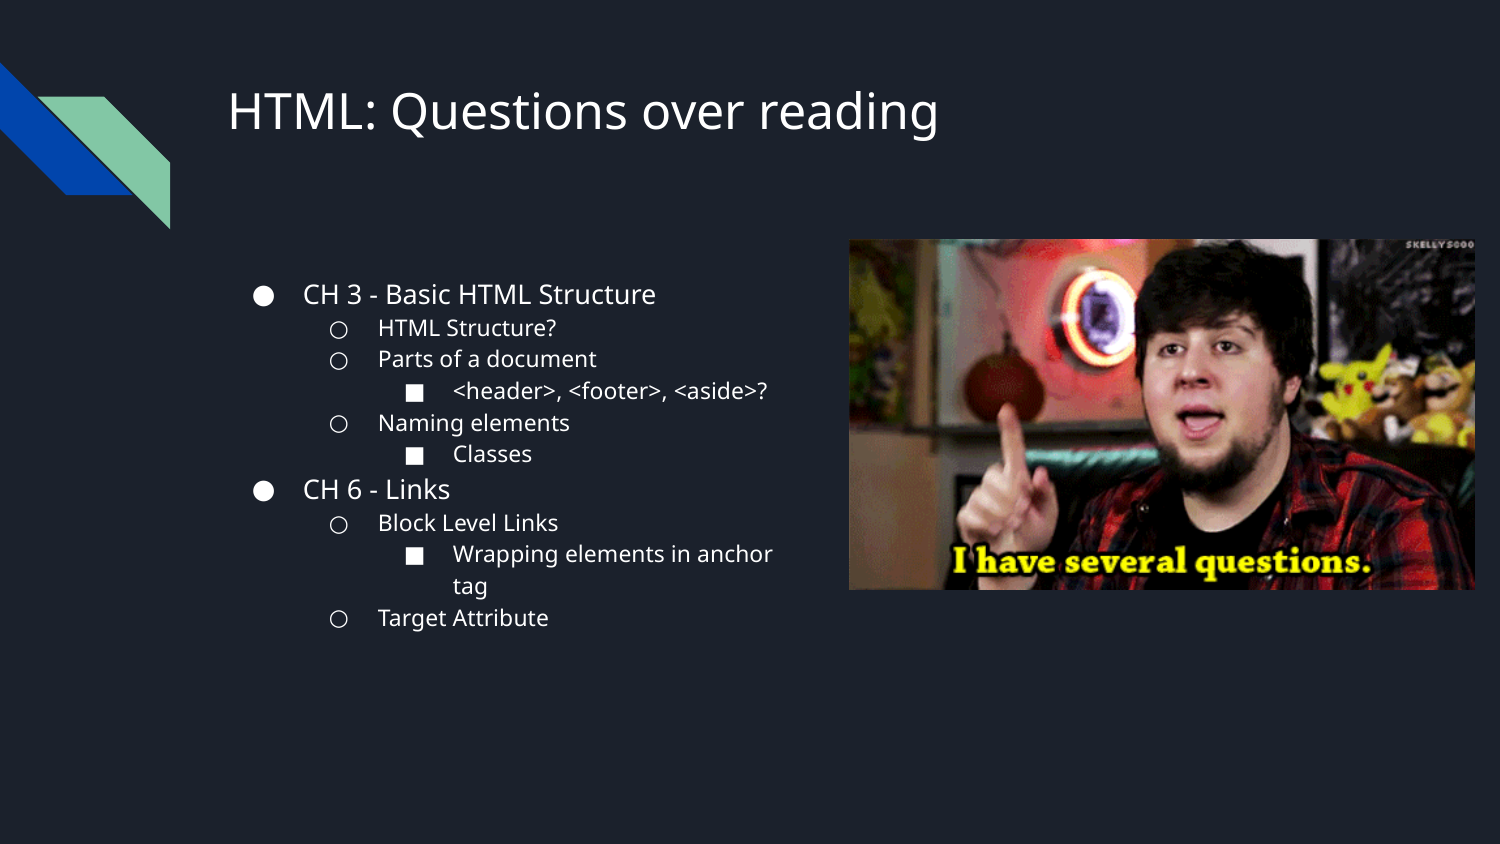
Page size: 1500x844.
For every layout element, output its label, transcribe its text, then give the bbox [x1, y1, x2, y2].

title HTML: Questions over reading [212, 64, 1368, 215]
picture [849, 239, 1476, 591]
list CH 3 - Basic HTML Structure HTML Structure? Parts of a document <header>, <footer>, <aside>? Naming elements Classes CH 6 - Links Block Level Links Wrapping elements in anchor tag Target Attribute [212, 257, 825, 735]
